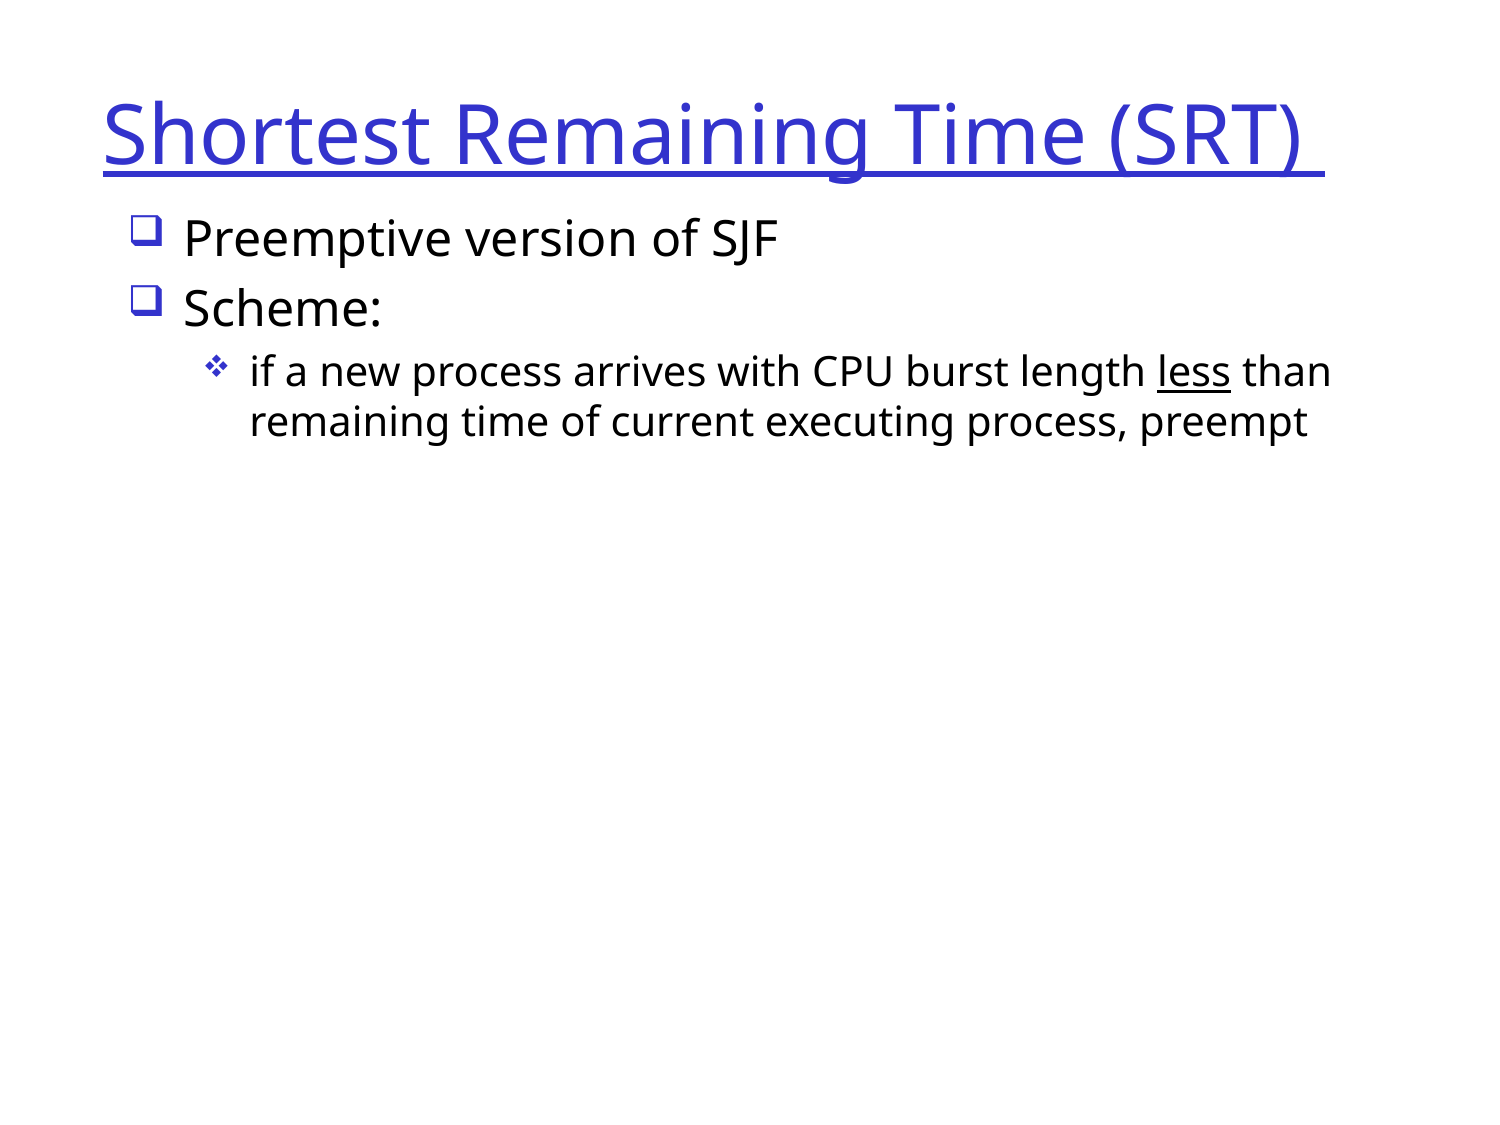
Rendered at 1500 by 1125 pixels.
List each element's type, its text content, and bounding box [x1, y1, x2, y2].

list Preemptive version of SJF Scheme: if a new process arrives with CPU burst length less than remaining time of current executing process, preempt [112, 199, 1388, 1013]
title Shortest Remaining Time (SRT) [87, 37, 1363, 225]
